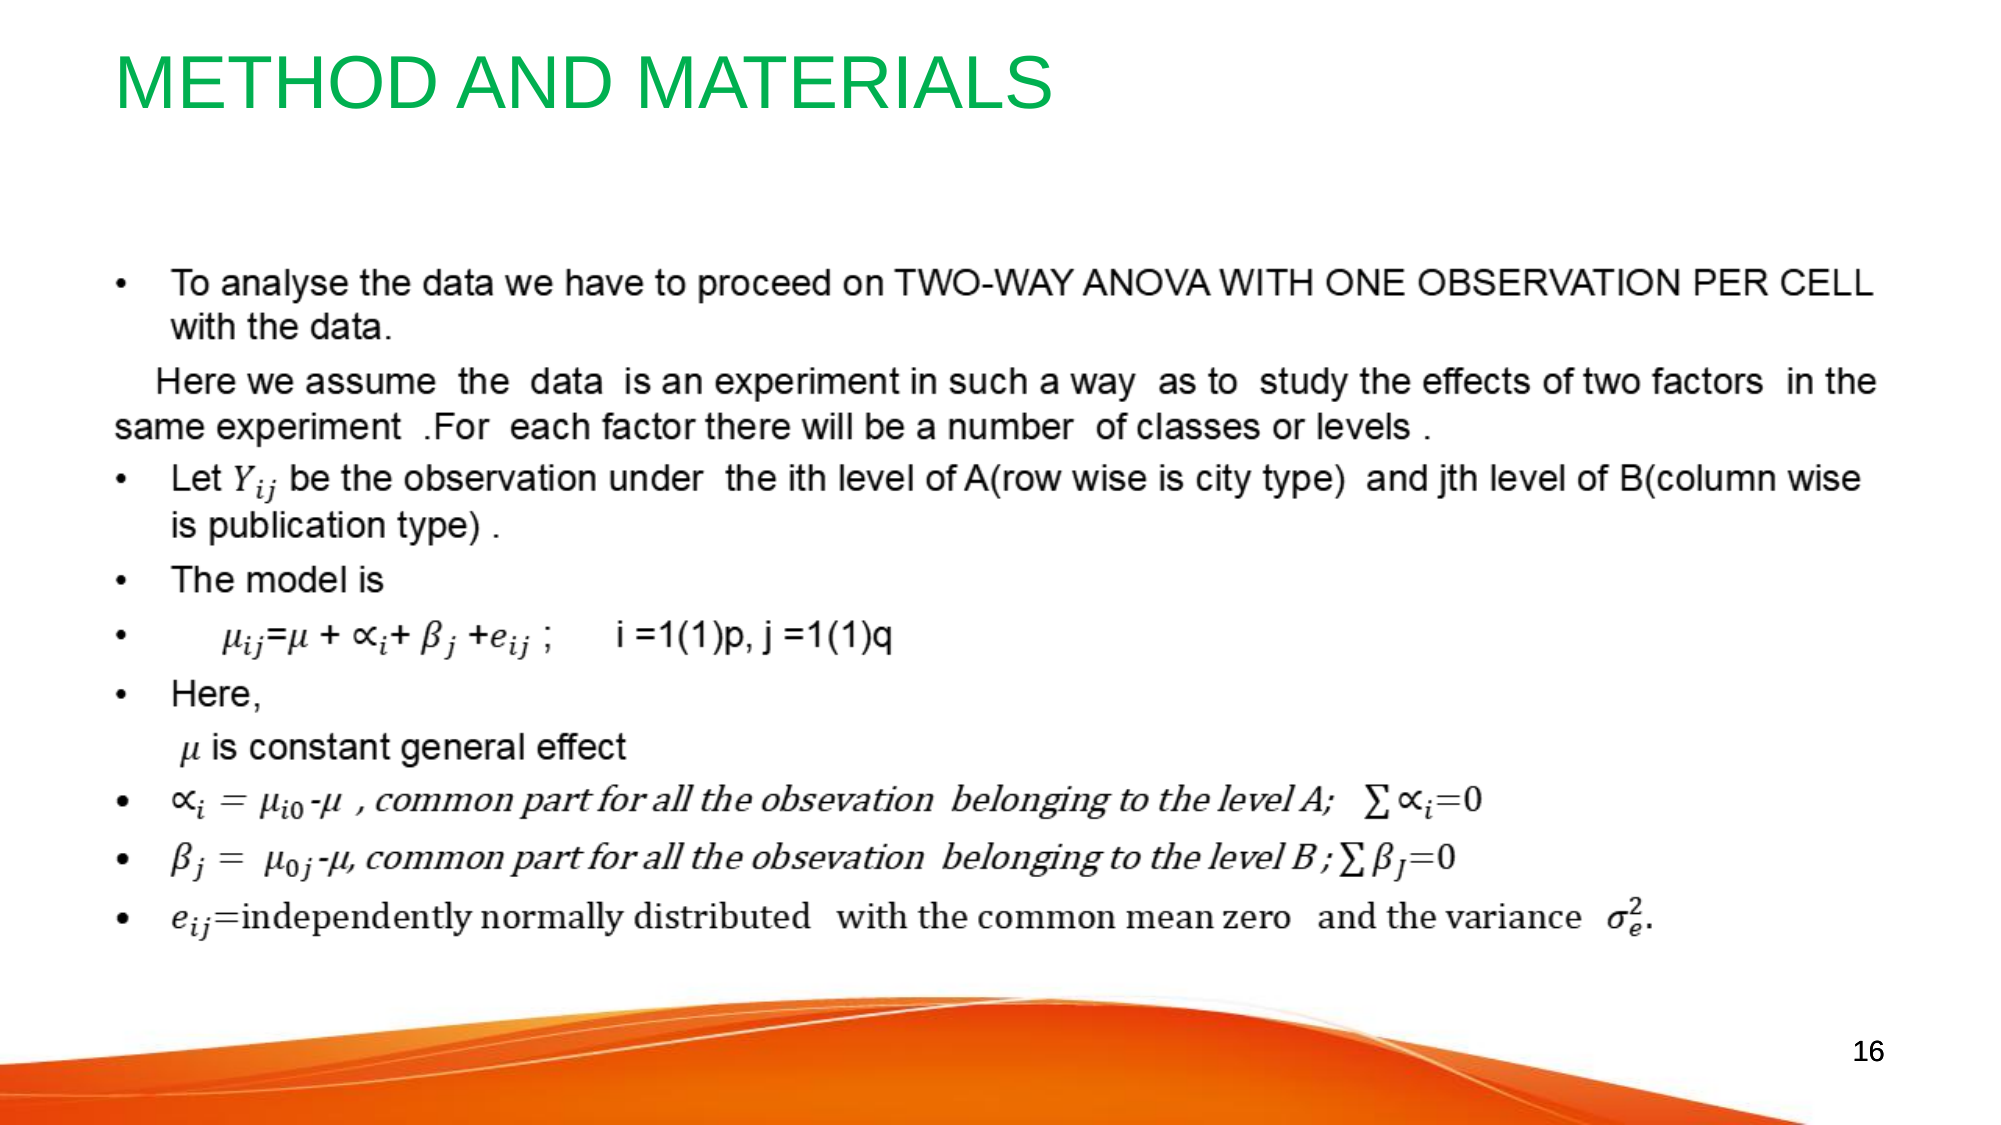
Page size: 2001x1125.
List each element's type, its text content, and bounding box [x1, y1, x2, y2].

title METHOD AND MATERIALS [99, 31, 1900, 127]
slide_number 16 [1433, 1024, 1900, 1103]
text_box [683, 1024, 1317, 1103]
picture [0, 0, 2000, 1125]
list [99, 252, 1916, 1002]
